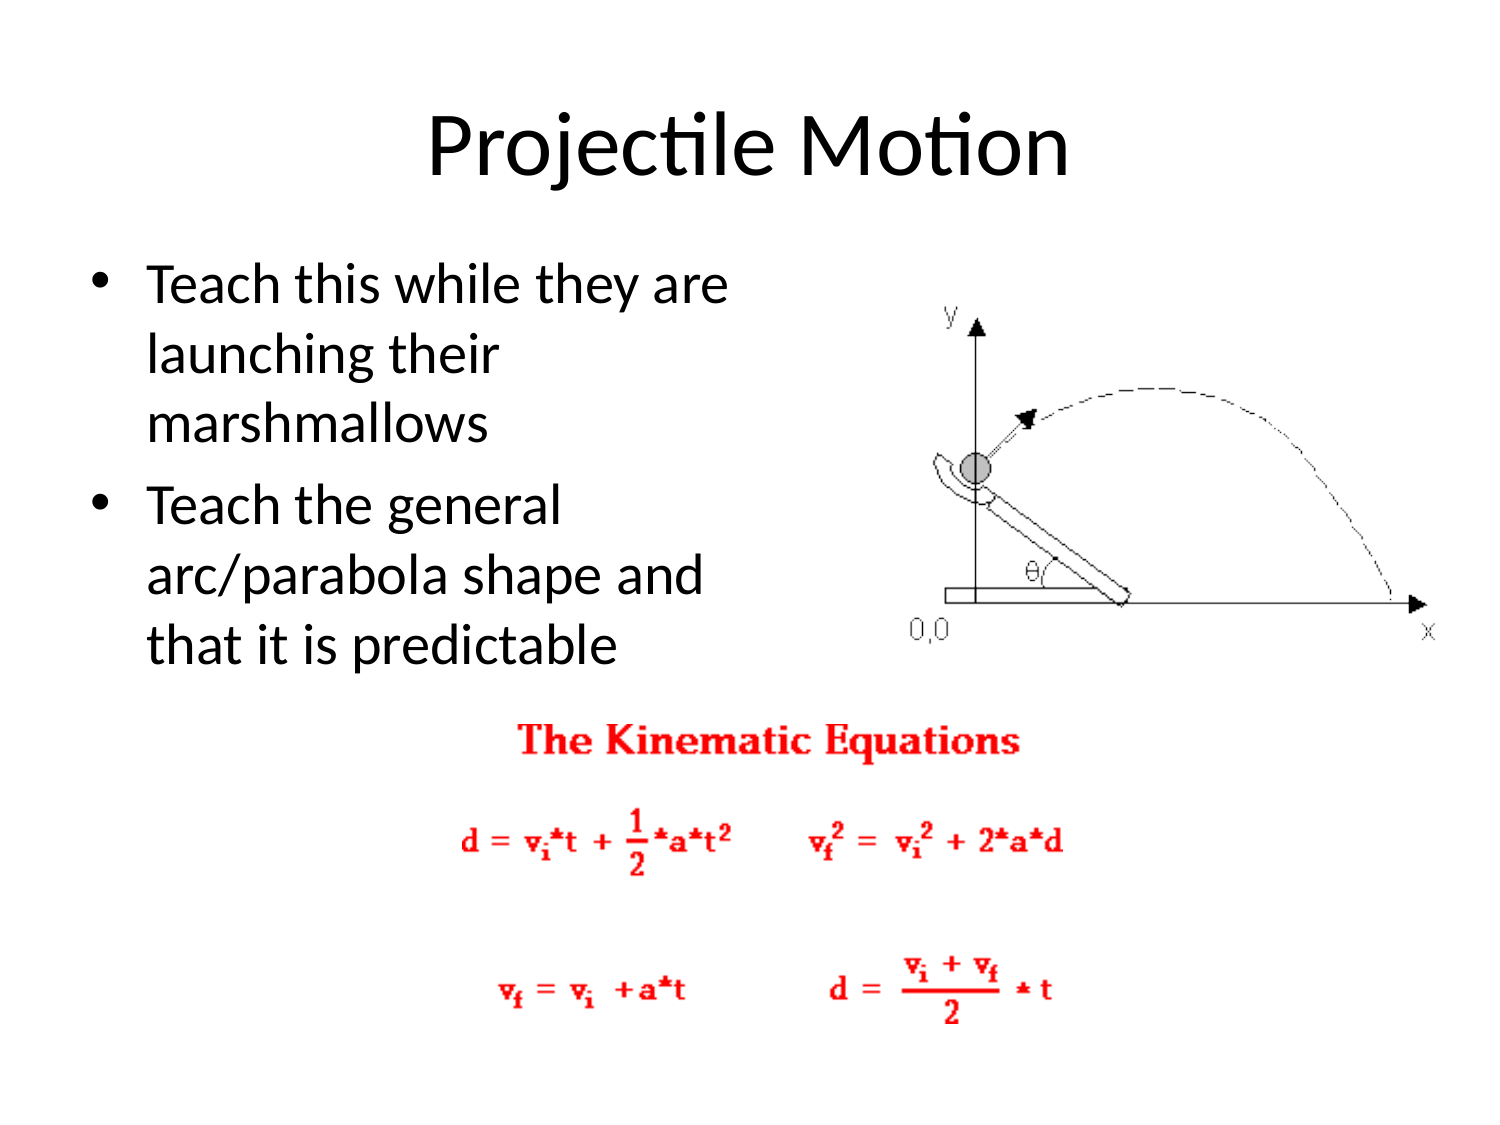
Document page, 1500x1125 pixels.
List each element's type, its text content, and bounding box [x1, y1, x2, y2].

picture [874, 237, 1470, 651]
title Projectile Motion [75, 45, 1425, 233]
picture [462, 724, 1063, 1025]
list Teach this while they are launching their marshmallows Teach the general arc/parabola shape and that it is predictable [75, 237, 800, 980]
